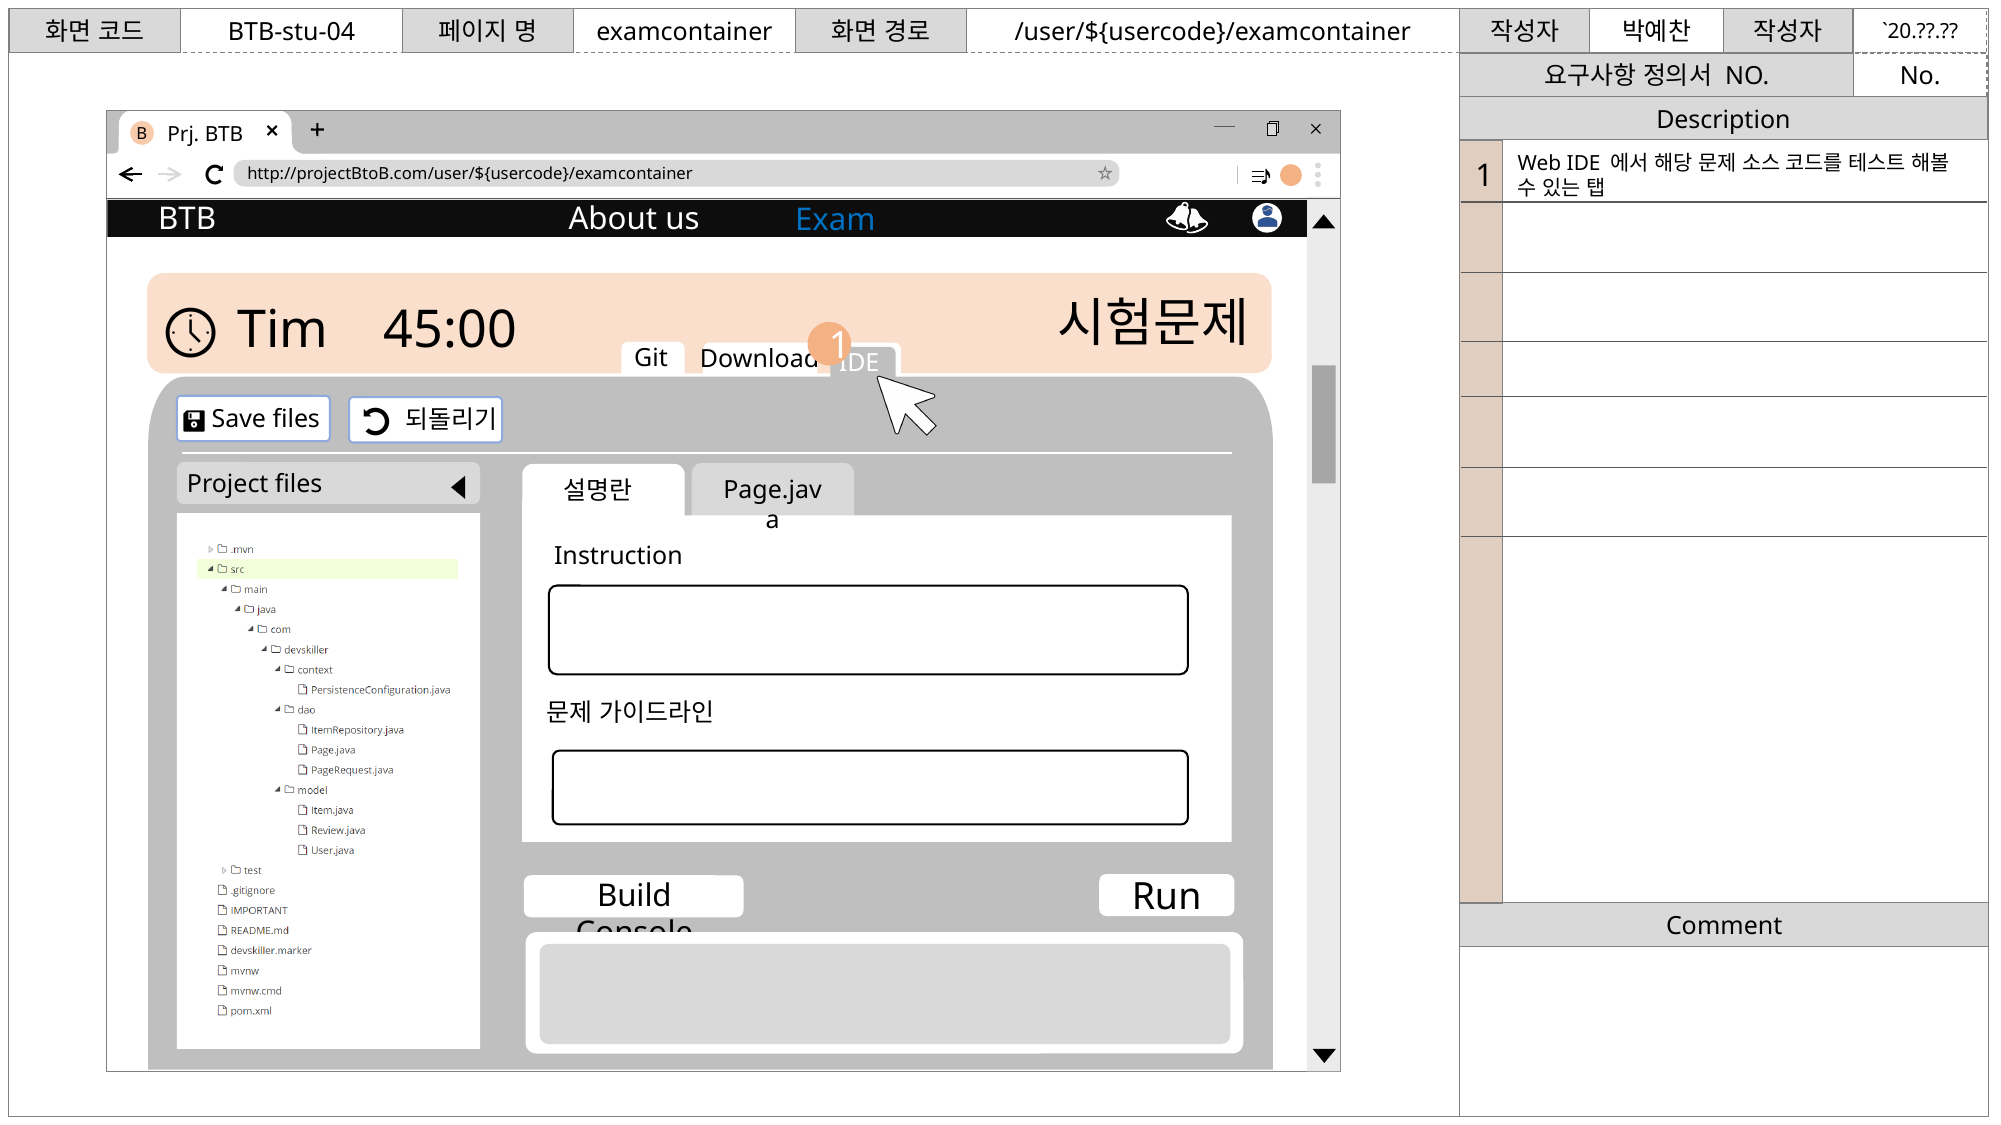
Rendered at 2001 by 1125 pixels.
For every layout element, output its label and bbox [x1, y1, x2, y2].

picture [159, 301, 222, 364]
picture [360, 404, 395, 439]
picture [1161, 192, 1213, 243]
picture [856, 355, 957, 456]
picture [203, 162, 227, 187]
text_box [7, 7, 1989, 1117]
picture [197, 536, 458, 1027]
picture [179, 406, 209, 436]
picture [1253, 202, 1282, 231]
